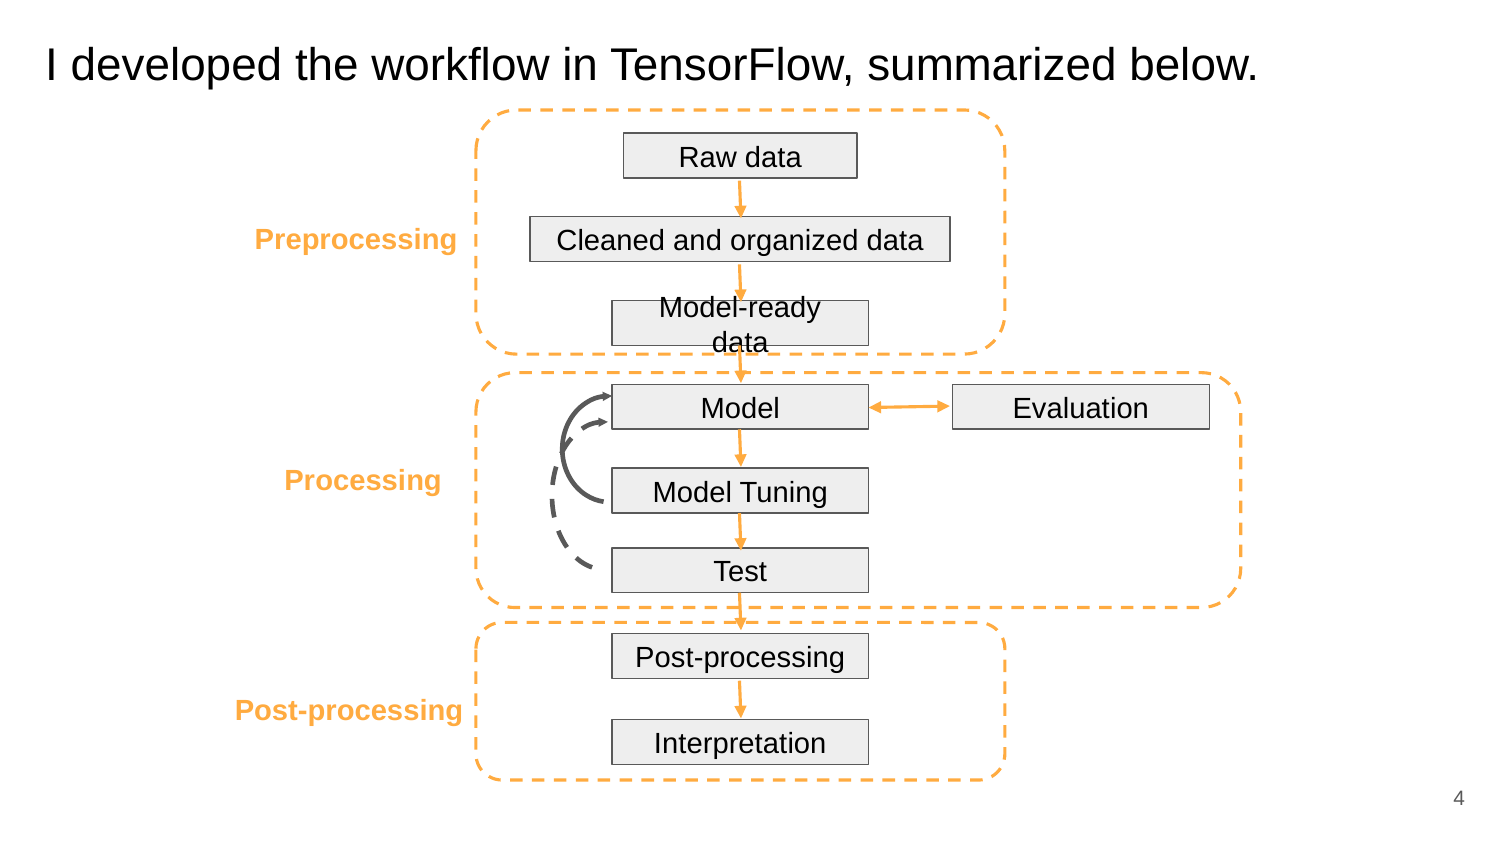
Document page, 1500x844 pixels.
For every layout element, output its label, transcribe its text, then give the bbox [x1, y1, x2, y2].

text_box Preprocessing [239, 205, 486, 268]
title I developed the workflow in TensorFlow, summarized below. [30, 19, 1300, 120]
text_box Post-processing [219, 676, 475, 739]
text_box [475, 372, 524, 608]
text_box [529, 132, 1210, 765]
text_box [475, 622, 996, 781]
slide_number ‹#› [1389, 764, 1480, 830]
text_box [1214, 374, 1241, 606]
text_box Processing [269, 446, 516, 509]
text_box [475, 109, 1000, 355]
